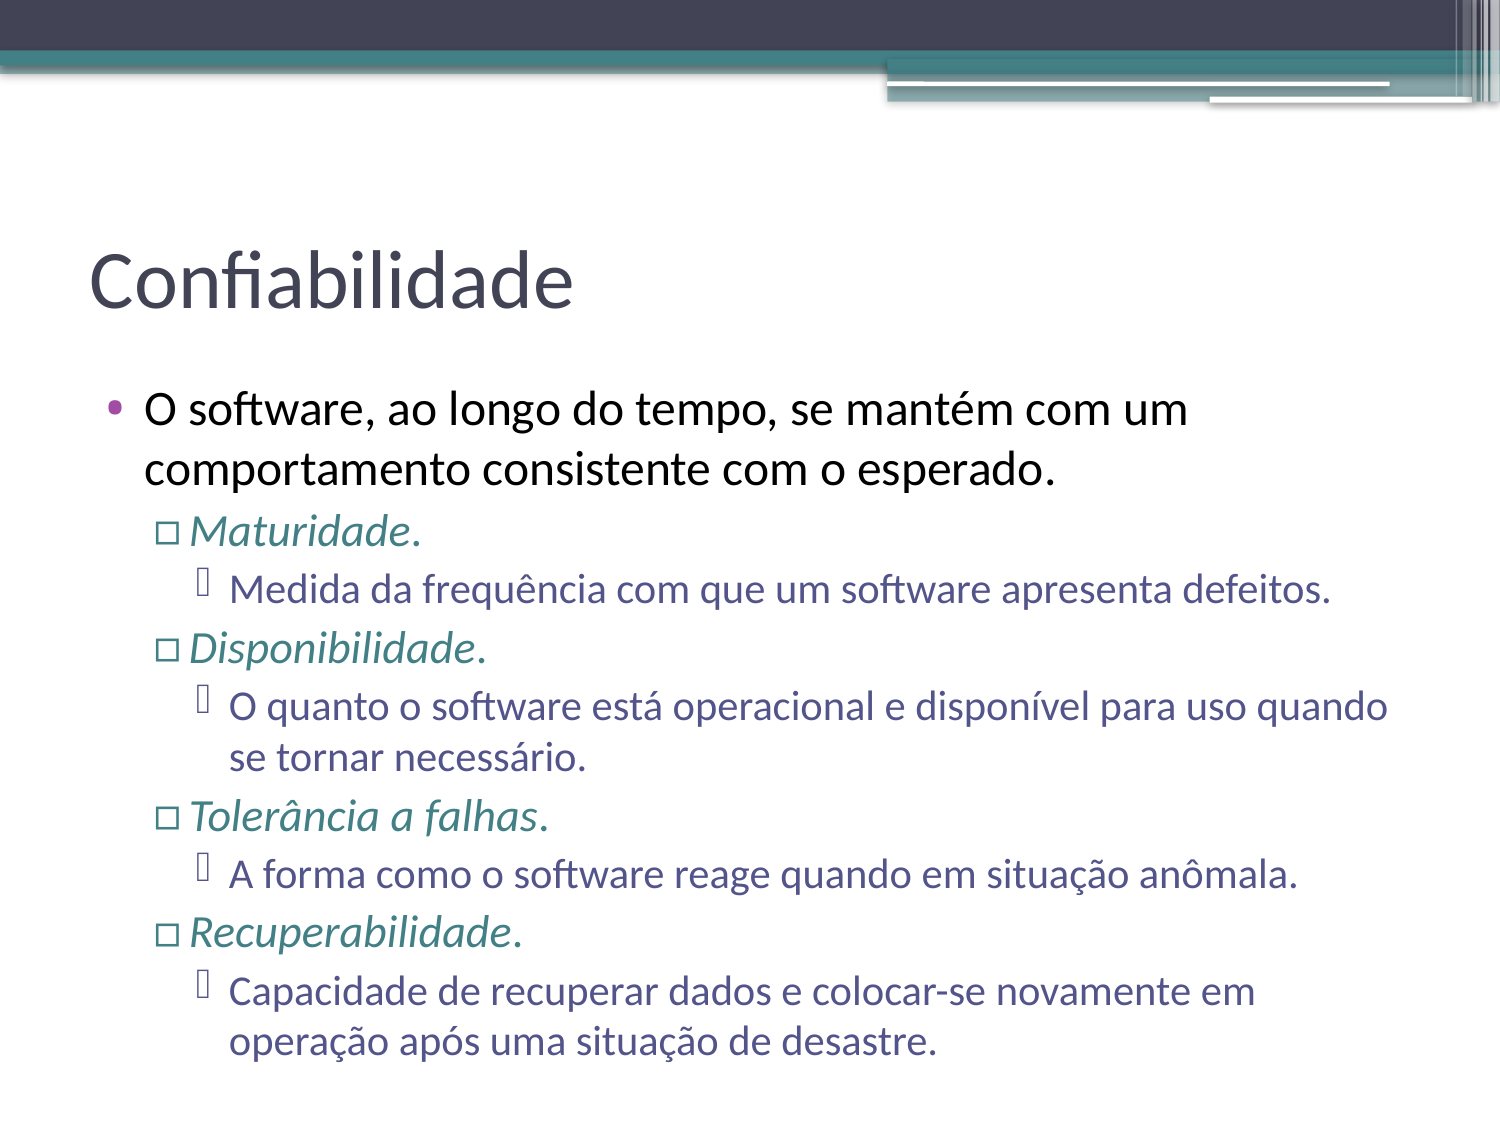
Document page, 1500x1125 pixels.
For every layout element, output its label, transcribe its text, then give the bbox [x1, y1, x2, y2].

title Confiabilidade [75, 187, 1425, 363]
list O software, ao longo do tempo, se mantém com um comportamento consistente com o esperado. Maturidade. Medida da frequência com que um software apresenta defeitos. Disponibilidade. O quanto o software está operacional e disponível para uso quando se tornar necessário. Tolerância a falhas. A forma como o software reage quando em situação anômala. Recuperabilidade. Capacidade de recuperar dados e colocar-se novamente em operação após uma situação de desastre. [75, 368, 1425, 1079]
